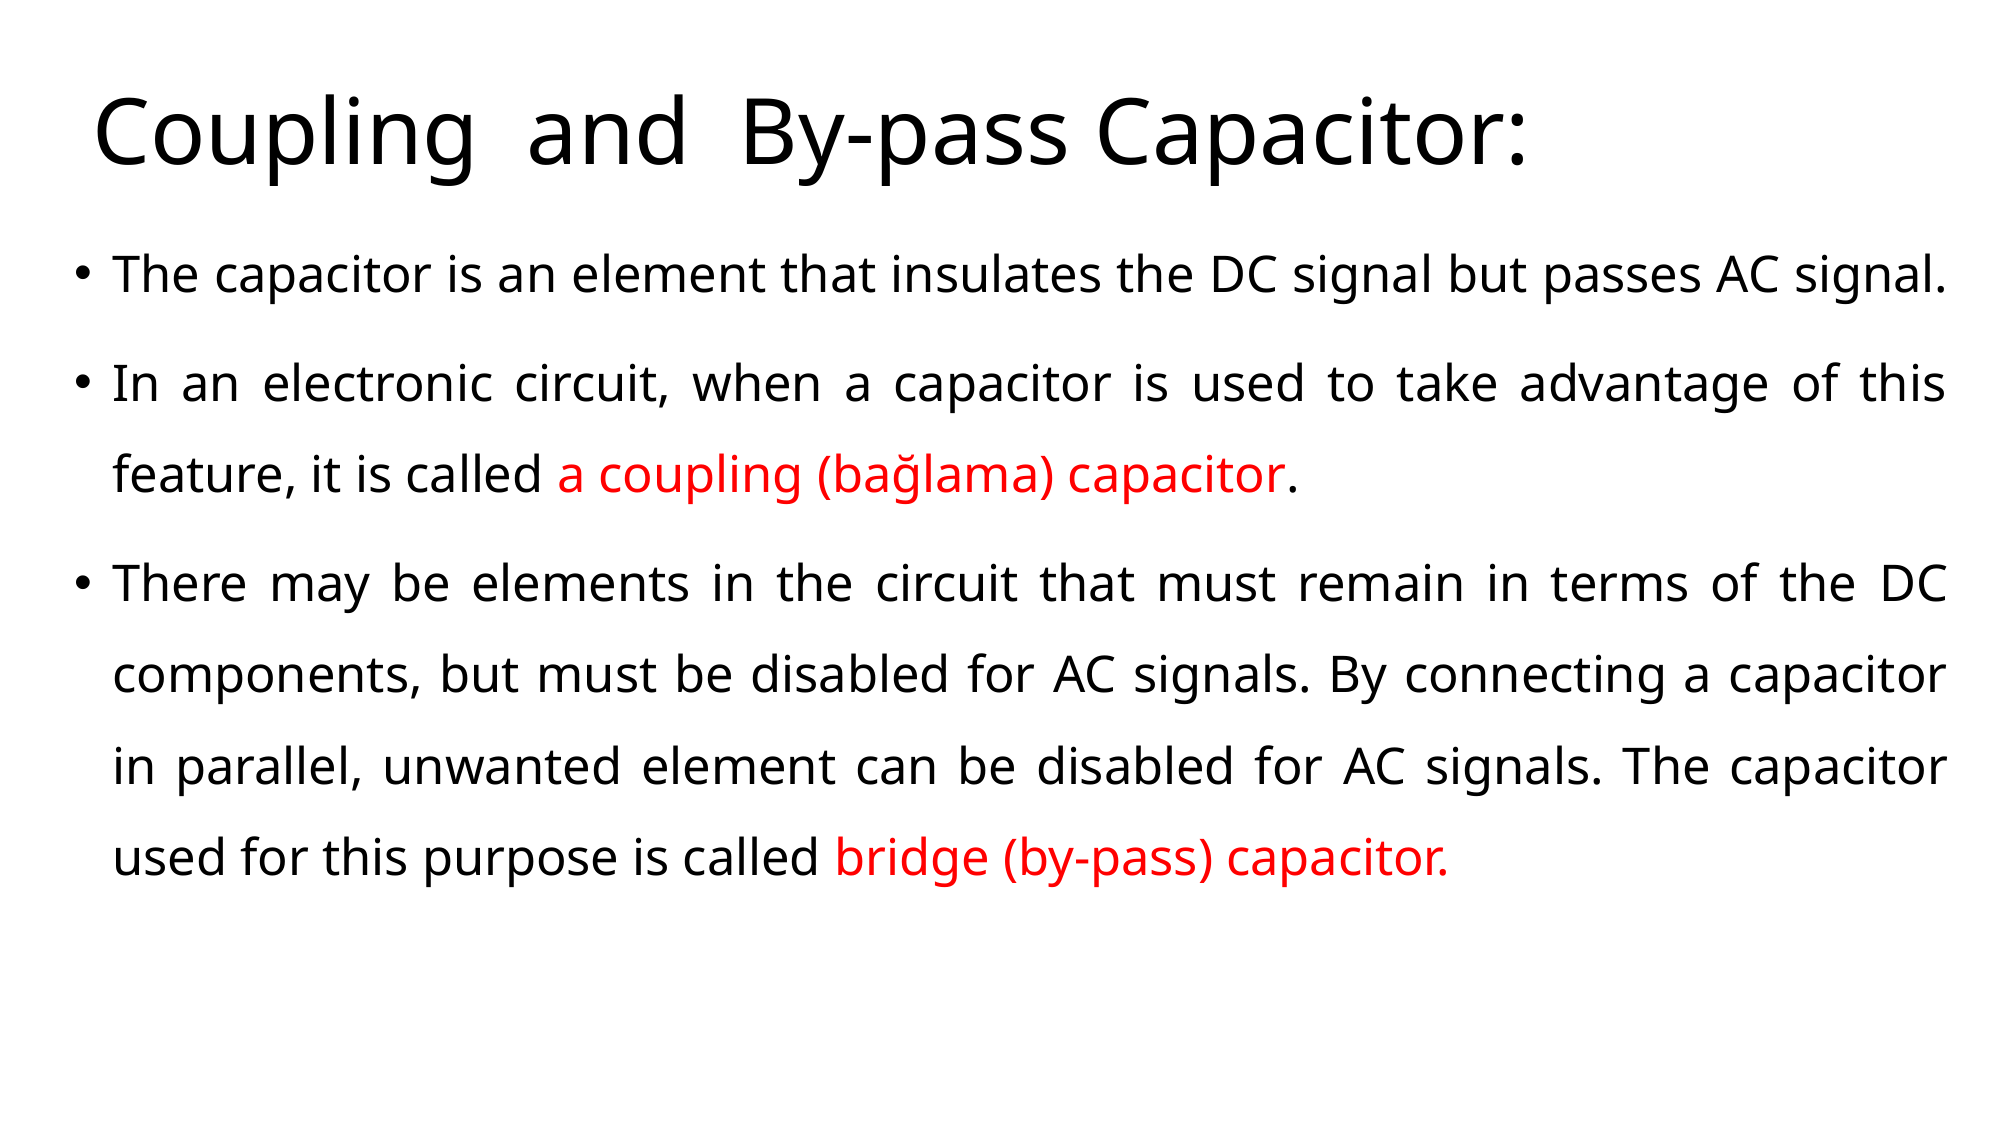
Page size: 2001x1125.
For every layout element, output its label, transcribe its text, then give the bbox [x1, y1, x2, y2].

title Coupling and By-pass Capacitor: [77, 26, 1803, 204]
list The capacitor is an element that insulates the DC signal but passes AC signal. In an electronic circuit, when a capacitor is used to take advantage of this feature, it is called a coupling (bağlama) capacitor. There may be elements in the circuit that must remain in terms of the DC components, but must be disabled for AC signals. By connecting a capacitor in parallel, unwanted element can be disabled for AC signals. The capacitor used for this purpose is called bridge (by-pass) capacitor. [59, 204, 1964, 918]
